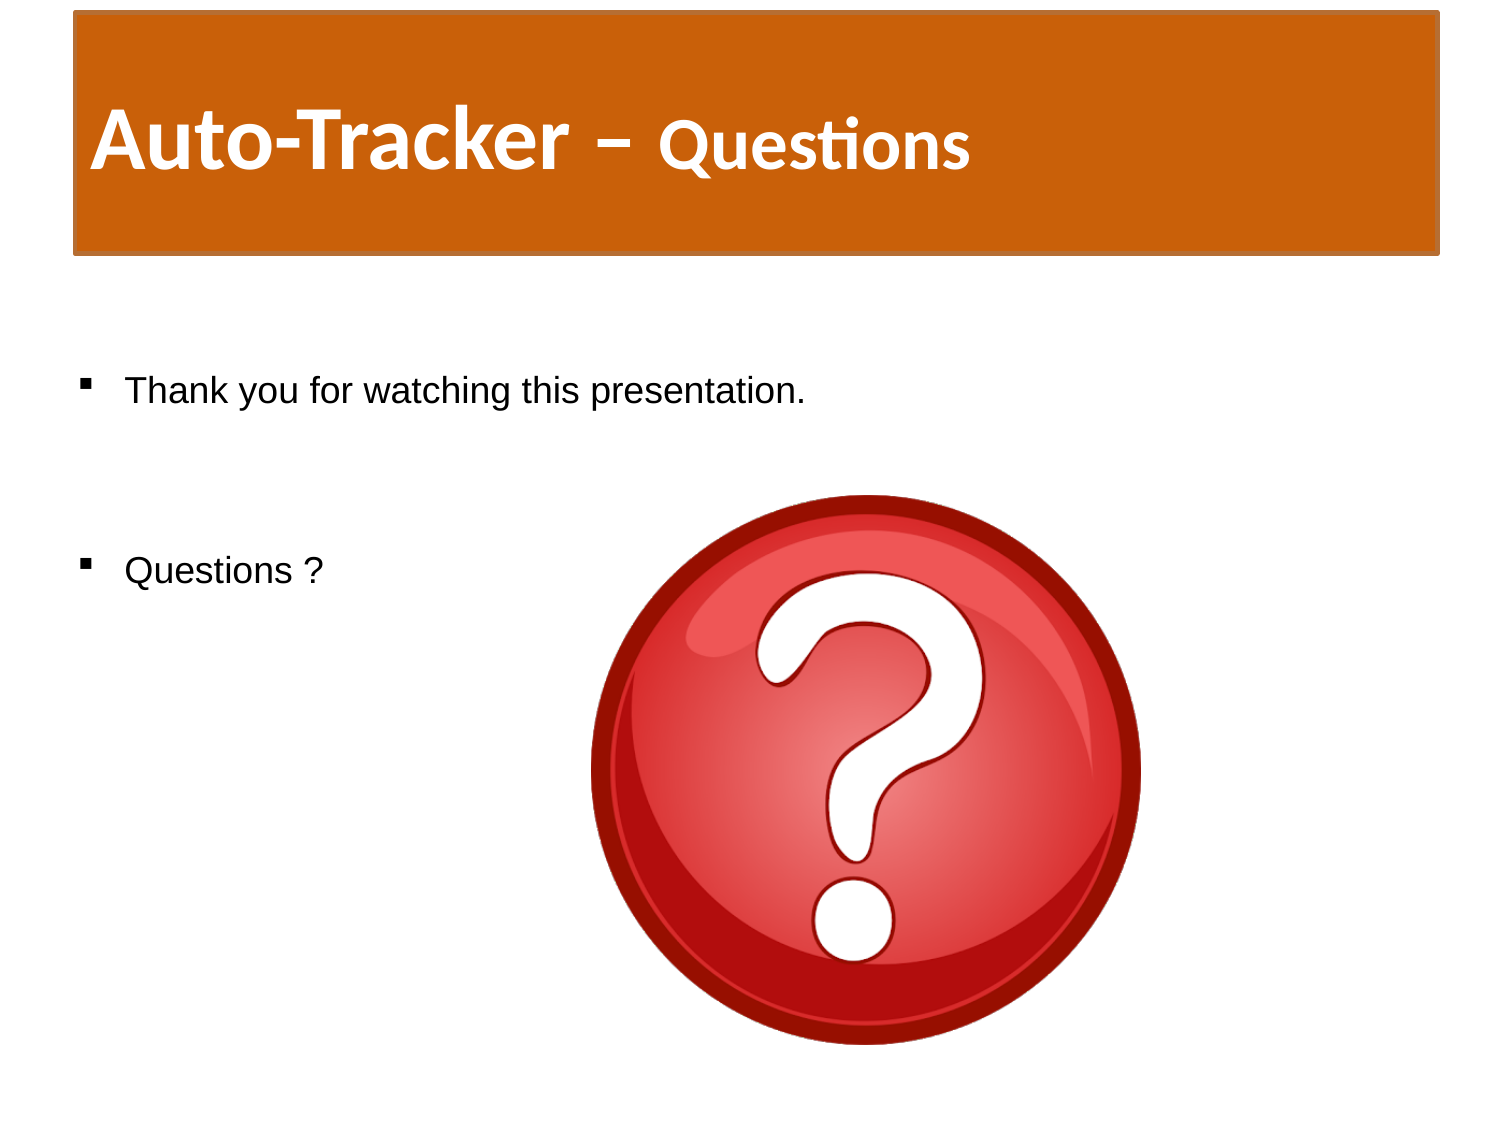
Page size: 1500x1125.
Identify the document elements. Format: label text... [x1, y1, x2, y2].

text_box Thank you for watching this presentation. Questions ? [62, 313, 844, 587]
title Auto-Tracker – Questions [73, 10, 1440, 256]
picture [591, 495, 1141, 1045]
subtitle [75, 275, 1438, 1075]
